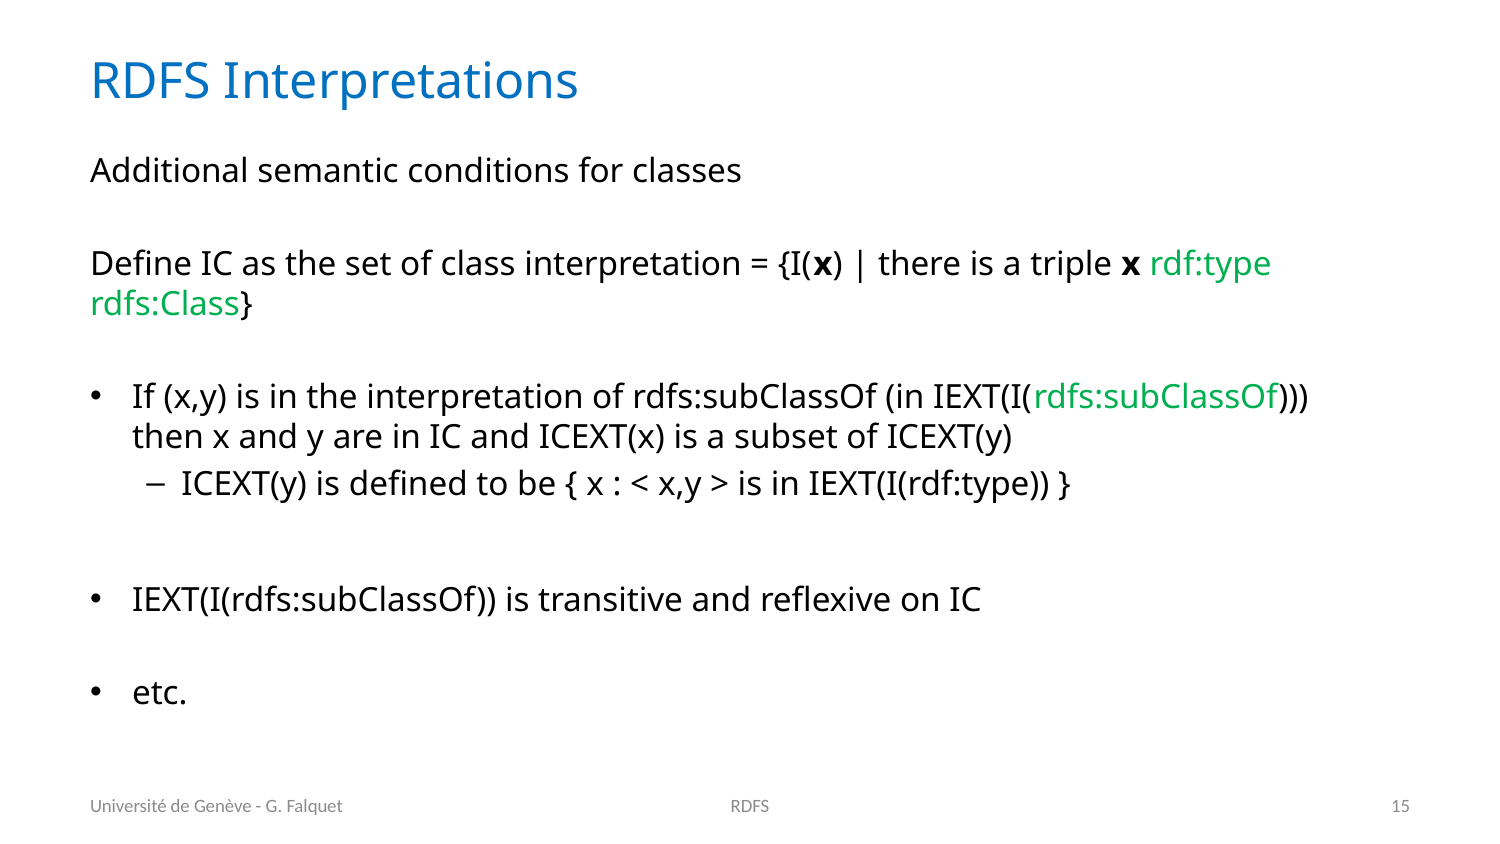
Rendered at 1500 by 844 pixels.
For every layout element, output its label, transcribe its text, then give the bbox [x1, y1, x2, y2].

slide_number Université de Genève - G. Falquet [75, 782, 512, 827]
list Additional semantic conditions for classes Define IC as the set of class interpretation = {I(x) | there is a triple x rdf:type rdfs:Class} If (x,y) is in the interpretation of rdfs:subClassOf (in IEXT(I(rdfs:subClassOf))) then x and y are in IC and ICEXT(x) is a subset of ICEXT(y) ICEXT(y) is defined to be { x : < x,y > is in IEXT(I(rdf:type)) } IEXT(I(rdfs:subClassOf)) is transitive and reflexive on IC etc. [75, 153, 1425, 754]
footer RDFS [512, 782, 988, 827]
slide_number 15 [1074, 782, 1425, 827]
title RDFS Interpretations [75, 33, 1425, 124]
